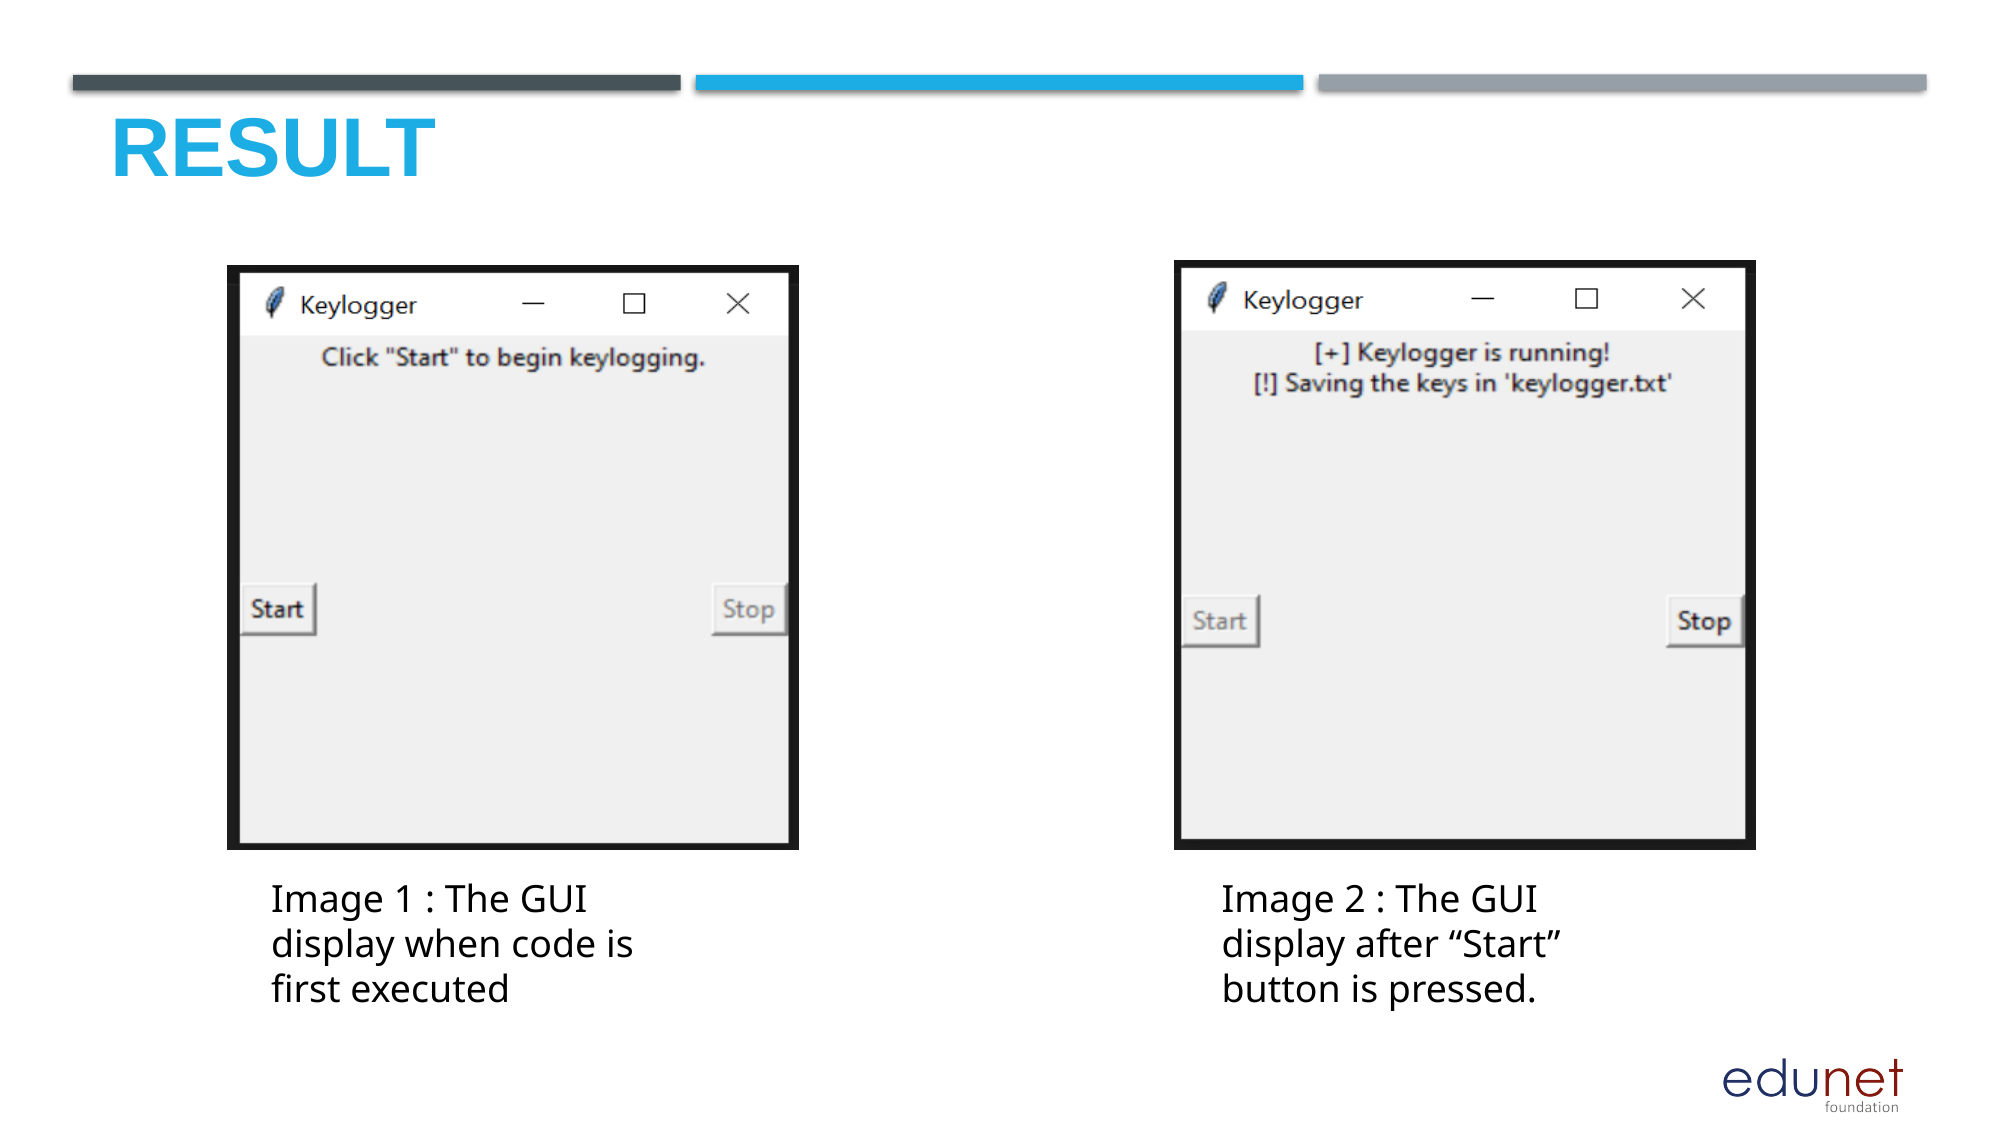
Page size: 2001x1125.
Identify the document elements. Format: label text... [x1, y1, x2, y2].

text_box Image 1 : The GUI display when code is first executed [256, 867, 711, 1016]
title Result [95, 119, 1905, 201]
picture [1719, 1056, 1905, 1116]
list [1173, 259, 1757, 850]
text_box Image 2 : The GUI display after “Start” button is pressed. [1206, 867, 1677, 1008]
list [227, 265, 800, 850]
